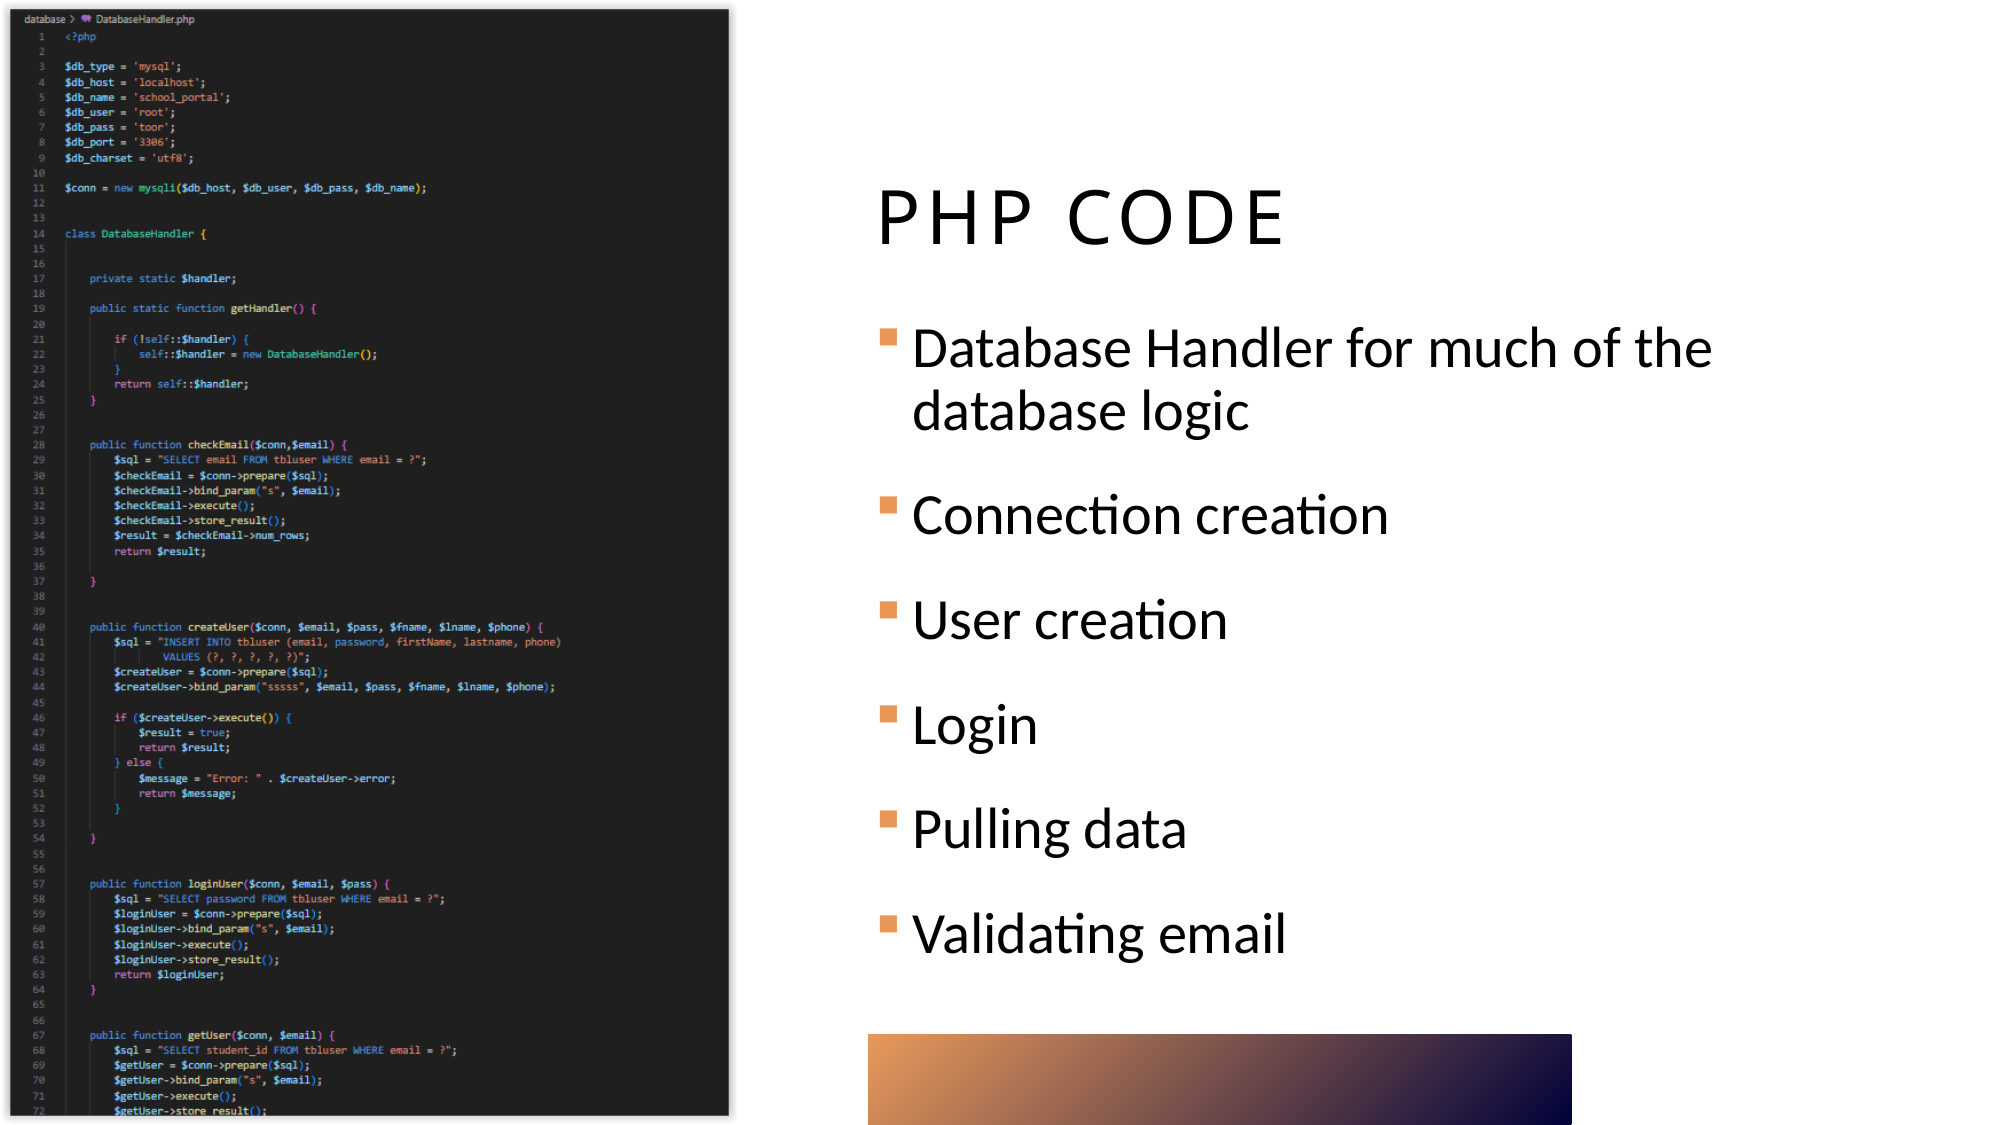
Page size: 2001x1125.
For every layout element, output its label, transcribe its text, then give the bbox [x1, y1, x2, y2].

title PHP Code [859, 76, 1884, 309]
list Database Handler for much of the database logic Connection creation User creation Login Pulling data Validating email [859, 309, 1884, 982]
picture [0, 0, 739, 1125]
